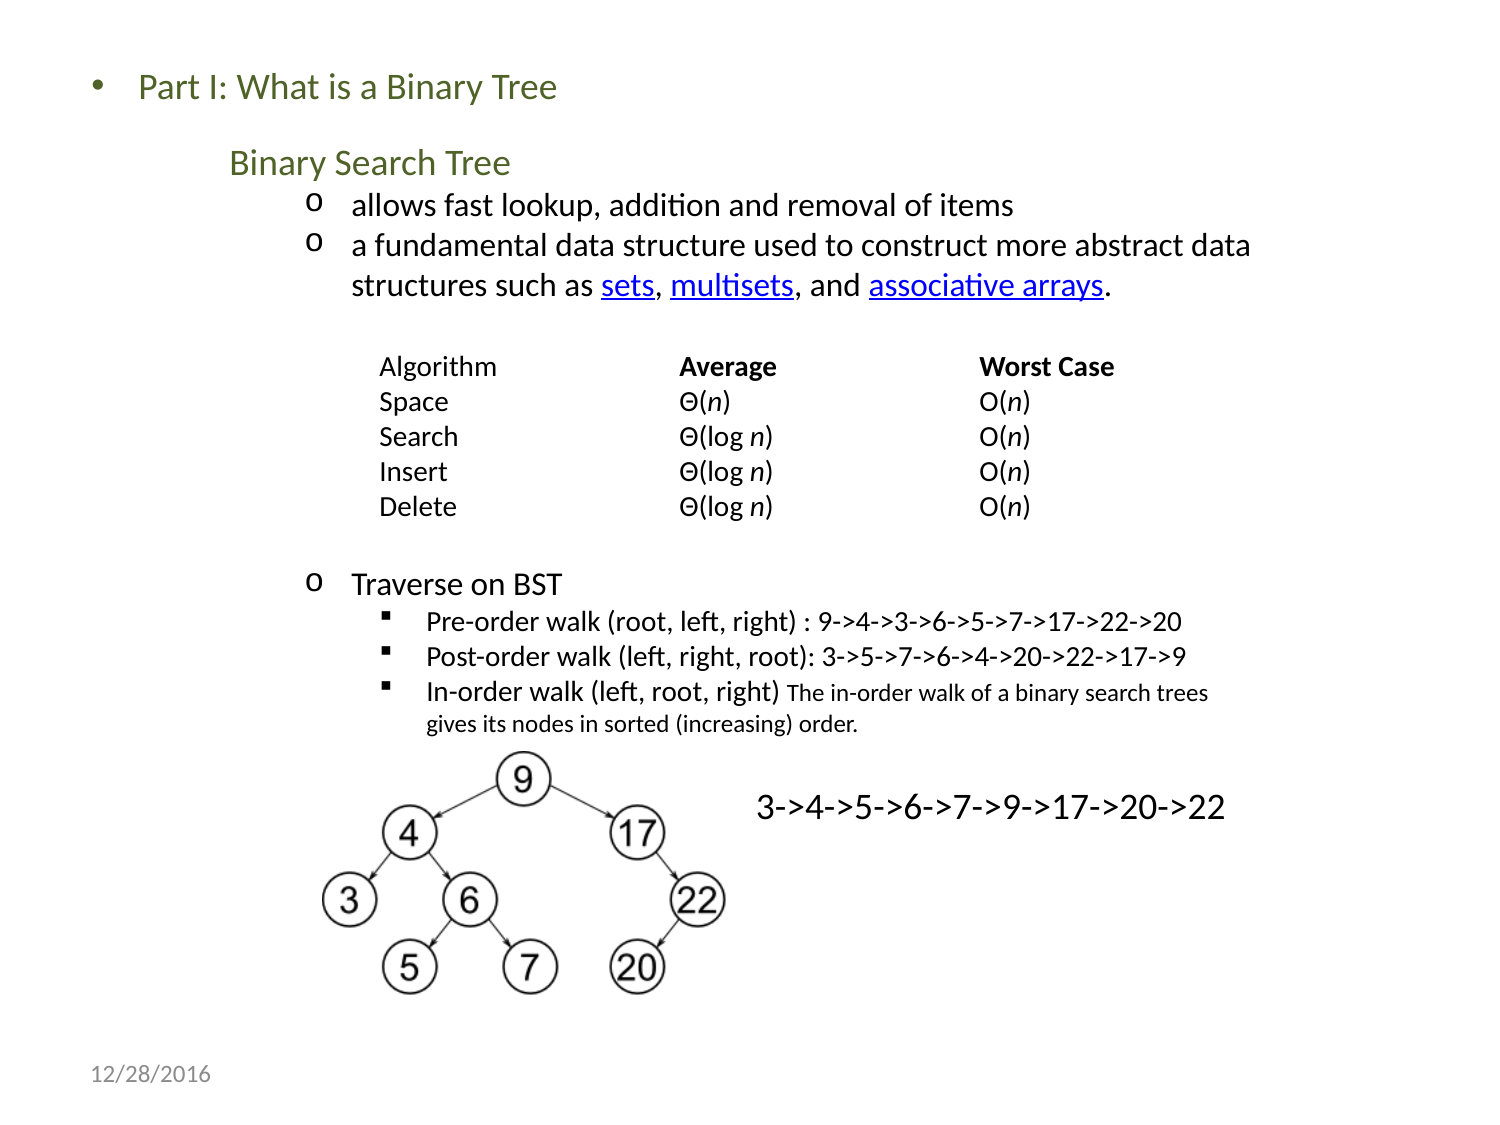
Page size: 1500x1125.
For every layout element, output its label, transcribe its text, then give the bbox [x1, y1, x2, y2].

text_box Part I: What is a Binary Tree [76, 54, 727, 115]
picture [322, 751, 727, 996]
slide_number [75, 1042, 425, 1103]
text_box Binary Search Tree allows fast lookup, addition and removal of items a fundamental data structure used to construct more abstract data structures such as sets, multisets, and associative arrays. Algorithm Average Worst Case Space Θ(n) O(n) Search Θ(log n) O(n) Insert Θ(log n) O(n) Delete Θ(log n) O(n) Traverse on BST Pre-order walk (root, left, right) : 9->4->3->6->5->7->17->22->20 Post-order walk (left, right, root): 3->5->7->6->4->20->22->17->9 In-order walk (left, root, right) The in-order walk of a binary search trees gives its nodes in sorted (increasing) order. 3->4->5->6->7->9->17->20->22 [214, 130, 1278, 1090]
